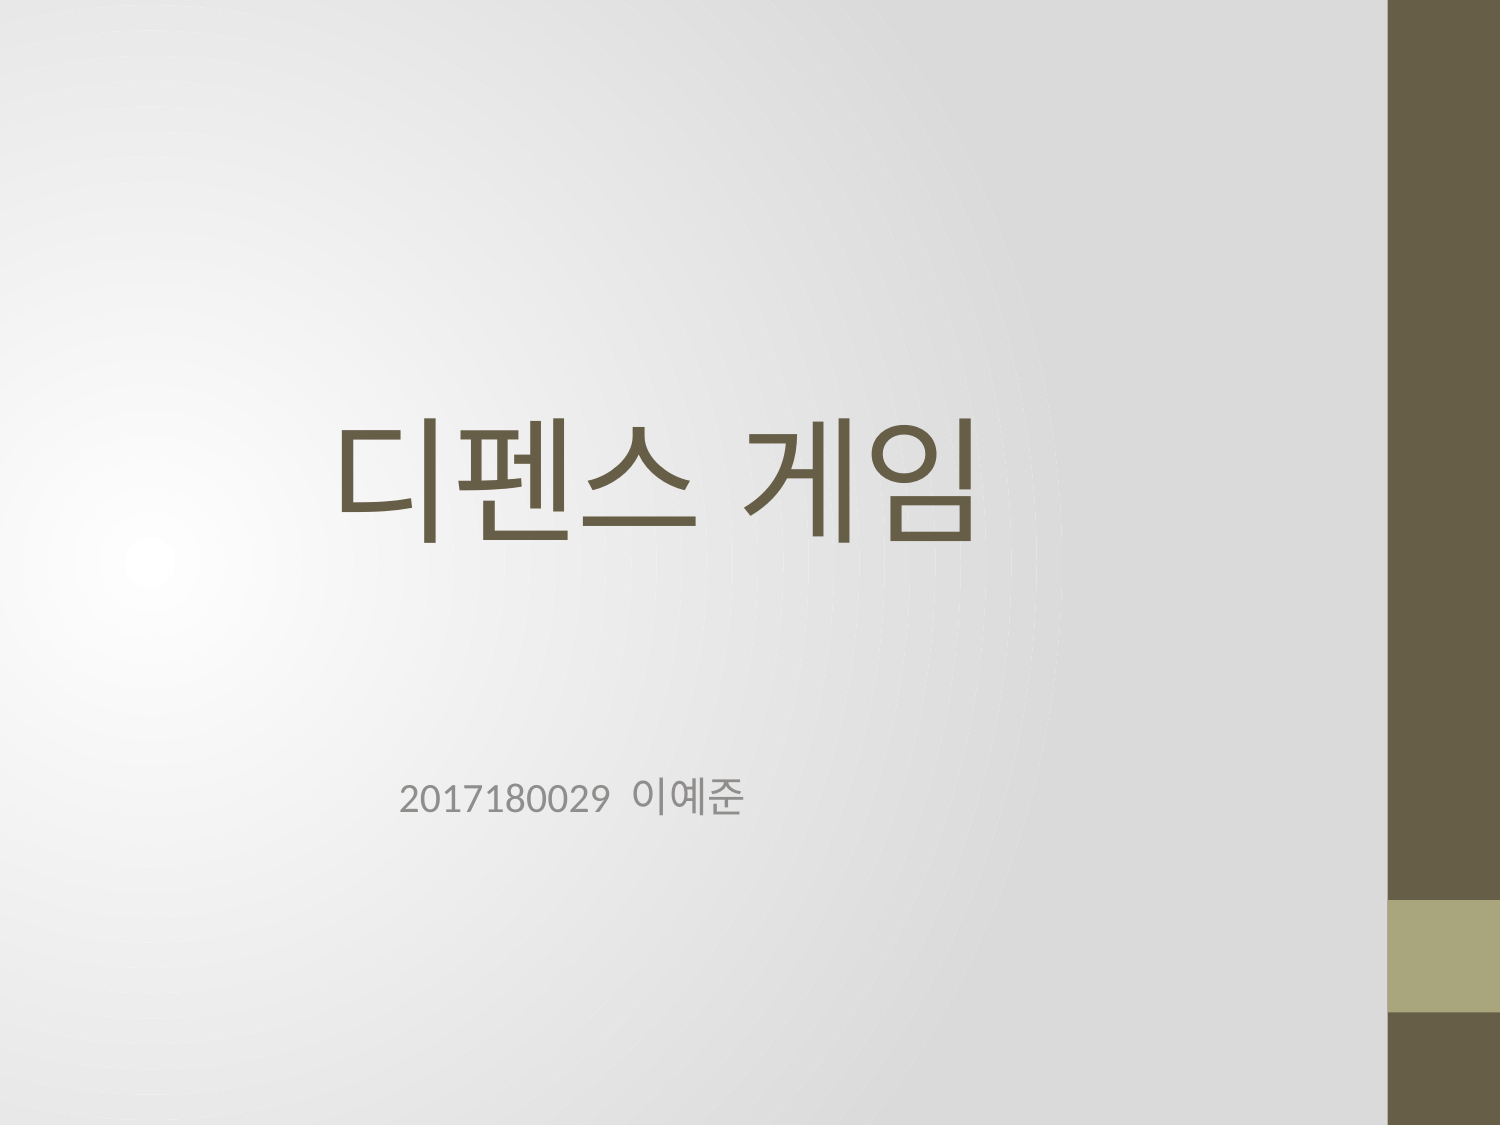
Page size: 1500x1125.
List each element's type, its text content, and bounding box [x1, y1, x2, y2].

title 디펜스 게임 [312, 267, 1376, 568]
subtitle 2017180029 이예준 [383, 763, 1484, 876]
